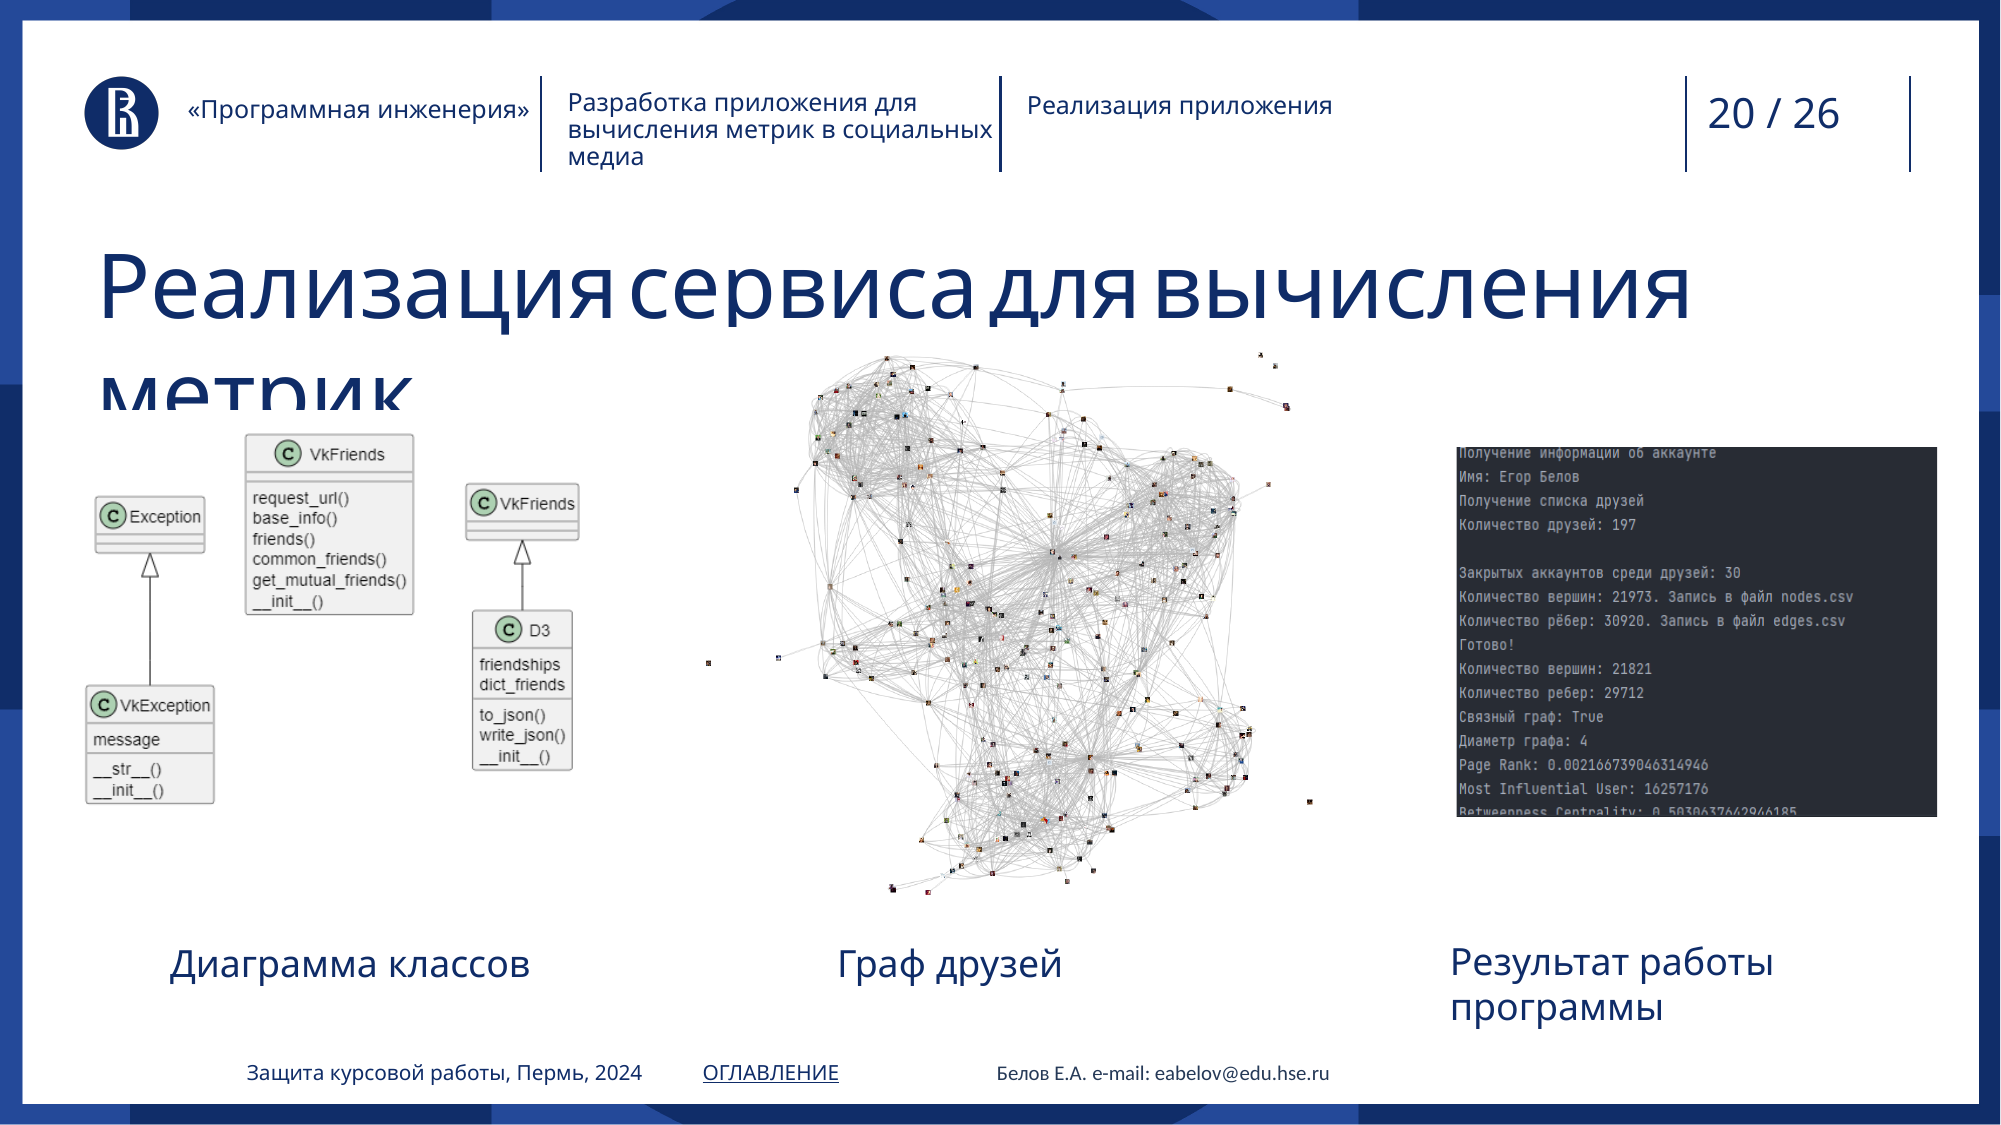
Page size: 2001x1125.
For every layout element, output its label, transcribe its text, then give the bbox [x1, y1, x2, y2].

text_box Результат работы программы [1434, 930, 1959, 1036]
list Разработка приложения для вычисления метрик в социальных медиа [567, 90, 1000, 157]
picture [0, 0, 2001, 1125]
text_box Граф друзей [822, 932, 1232, 993]
list Реализация приложения [1026, 90, 1367, 157]
text_box Защита курсовой работы, Пермь, 2024 ОГЛАВЛЕНИЕ Белов Е.А. e-mail: eabelov@edu.hse.ru [157, 1051, 2000, 1120]
title Реализация сервиса для вычисления метрик [96, 229, 1911, 325]
text_box «Программная инженерия» [172, 90, 547, 166]
text_box Диаграмма классов [155, 932, 565, 993]
